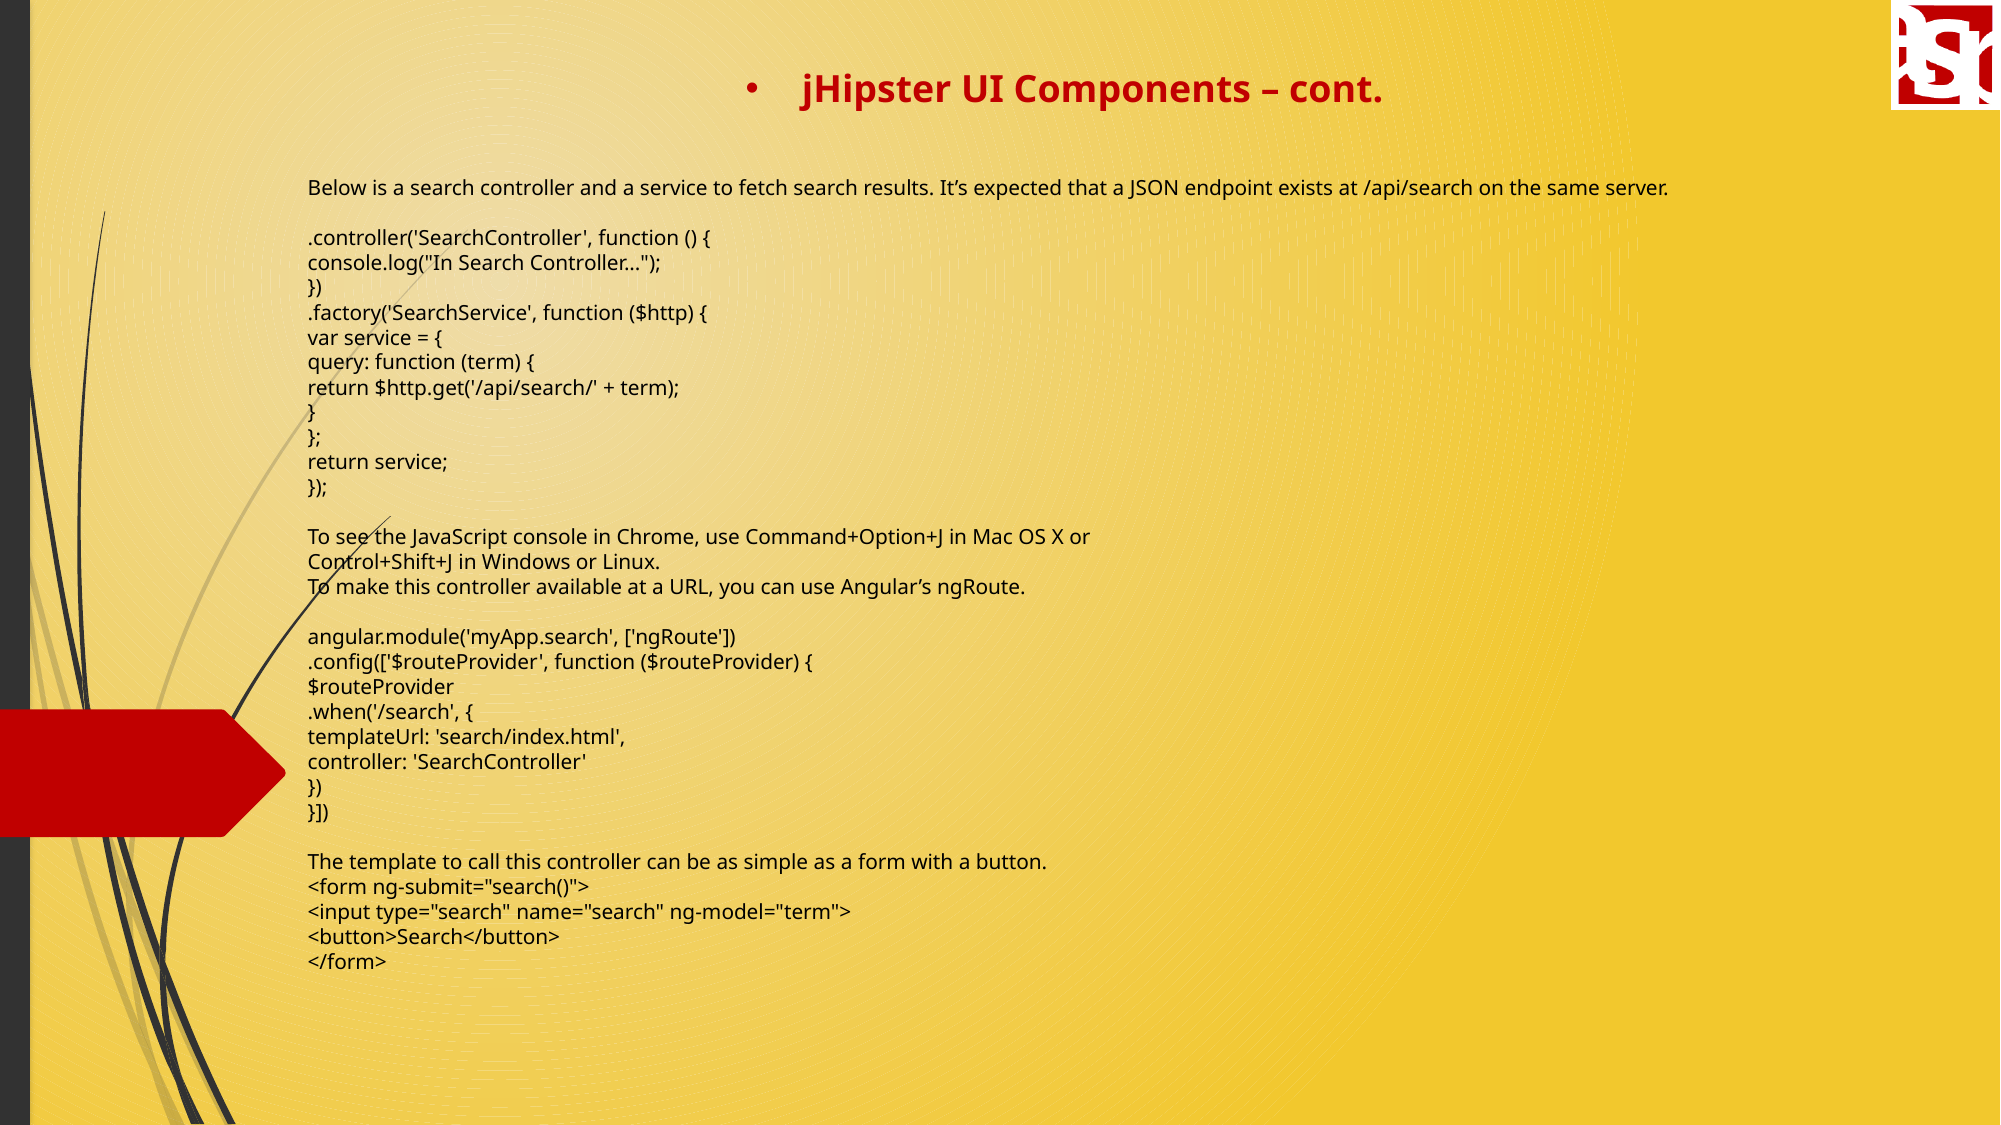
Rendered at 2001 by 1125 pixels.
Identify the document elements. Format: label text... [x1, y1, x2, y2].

picture [1891, 0, 2000, 111]
text_box Below is a search controller and a service to fetch search results. It’s expected that a JSON endpoint exists at /api/search on the same server. .controller('SearchController', function () { console.log("In Search Controller..."); }) .factory('SearchService', function ($http) { var service = { query: function (term) { return $http.get('/api/search/' + term); } }; return service; }); To see the JavaScript console in Chrome, use Command+Option+J in Mac OS X or Control+Shift+J in Windows or Linux. To make this controller available at a URL, you can use Angular’s ngRoute. angular.module('myApp.search', ['ngRoute']) .config(['$routeProvider', function ($routeProvider) { $routeProvider .when('/search', { templateUrl: 'search/index.html', controller: 'SearchController' }) }]) The template to call this controller can be as simple as a form with a button. <form ng-submit="search()"> <input type="search" name="search" ng-model="term"> <button>Search</button> </form> [292, 166, 1866, 1006]
text_box jHipster UI Components – cont. [730, 57, 1399, 118]
